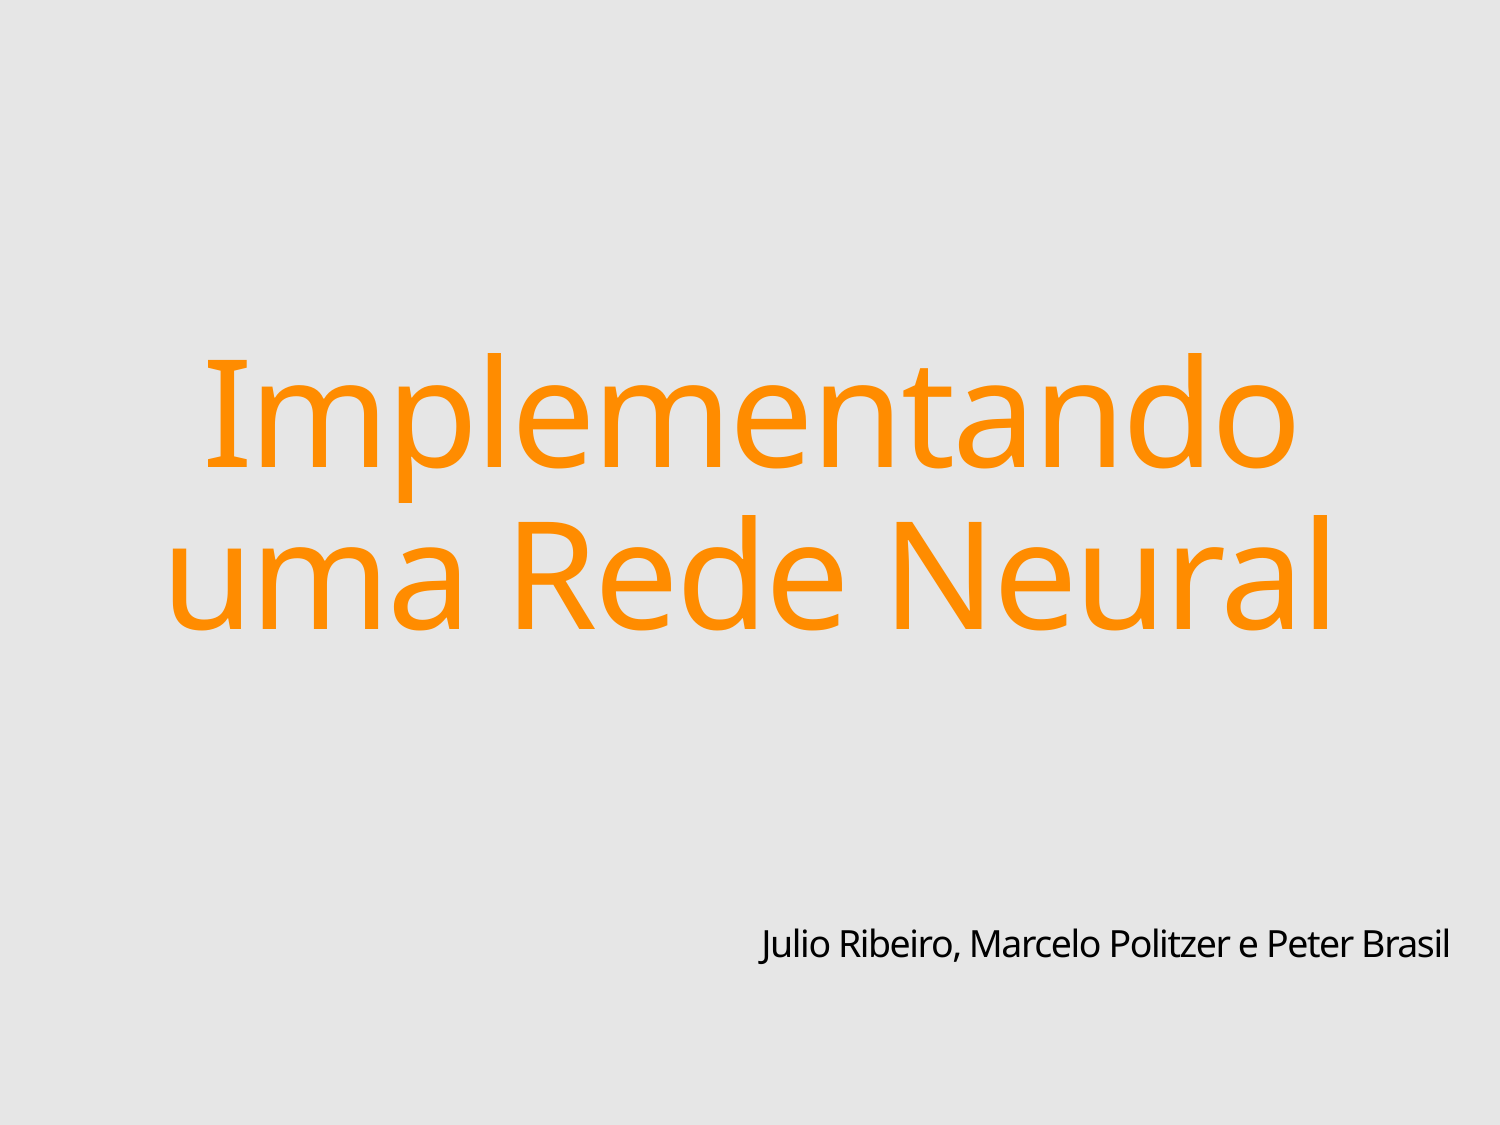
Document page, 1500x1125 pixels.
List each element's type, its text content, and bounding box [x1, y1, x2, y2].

title Implementando uma Rede Neural [64, 336, 1437, 664]
list Julio Ribeiro, Marcelo Politzer e Peter Brasil [53, 924, 1452, 966]
